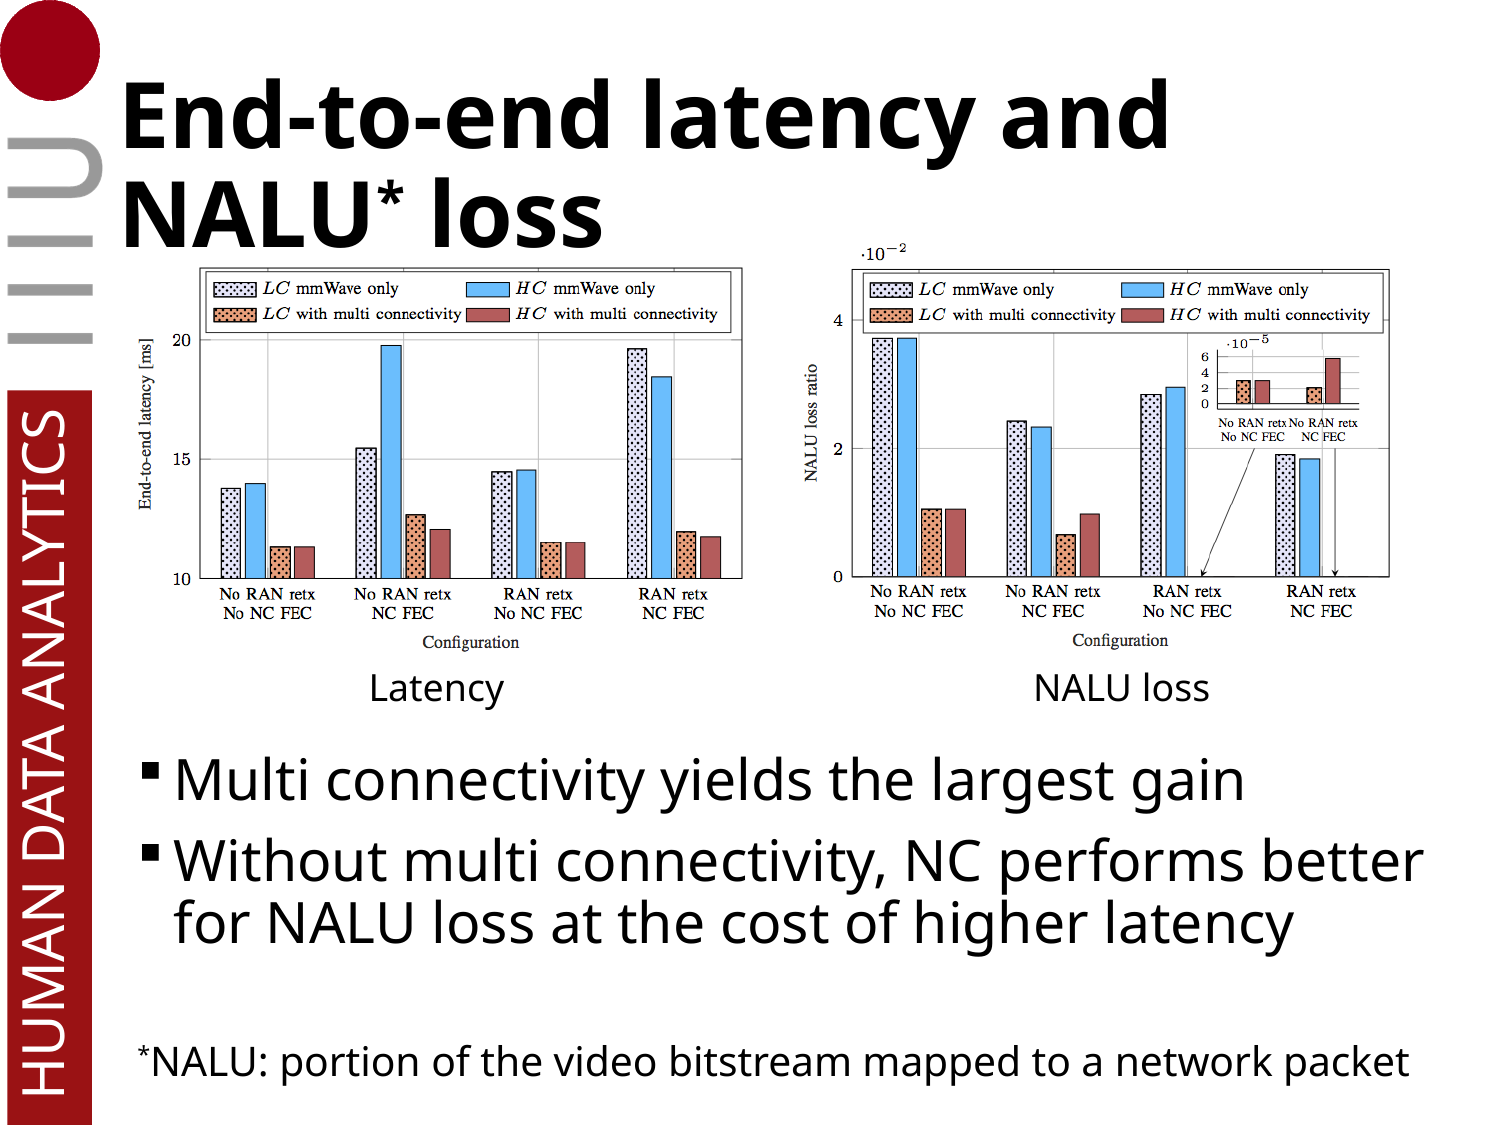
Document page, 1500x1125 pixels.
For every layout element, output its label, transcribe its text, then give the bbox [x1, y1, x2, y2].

picture [0, 0, 103, 344]
title End-to-end latency and NALU* loss [103, 59, 1441, 278]
picture [791, 239, 1400, 658]
picture [122, 257, 750, 657]
list Multi connectivity yields the largest gain Without multi connectivity, NC performs better for NALU loss at the cost of higher latency *NALU: portion of the video bitstream mapped to a network packet [122, 244, 1441, 1125]
